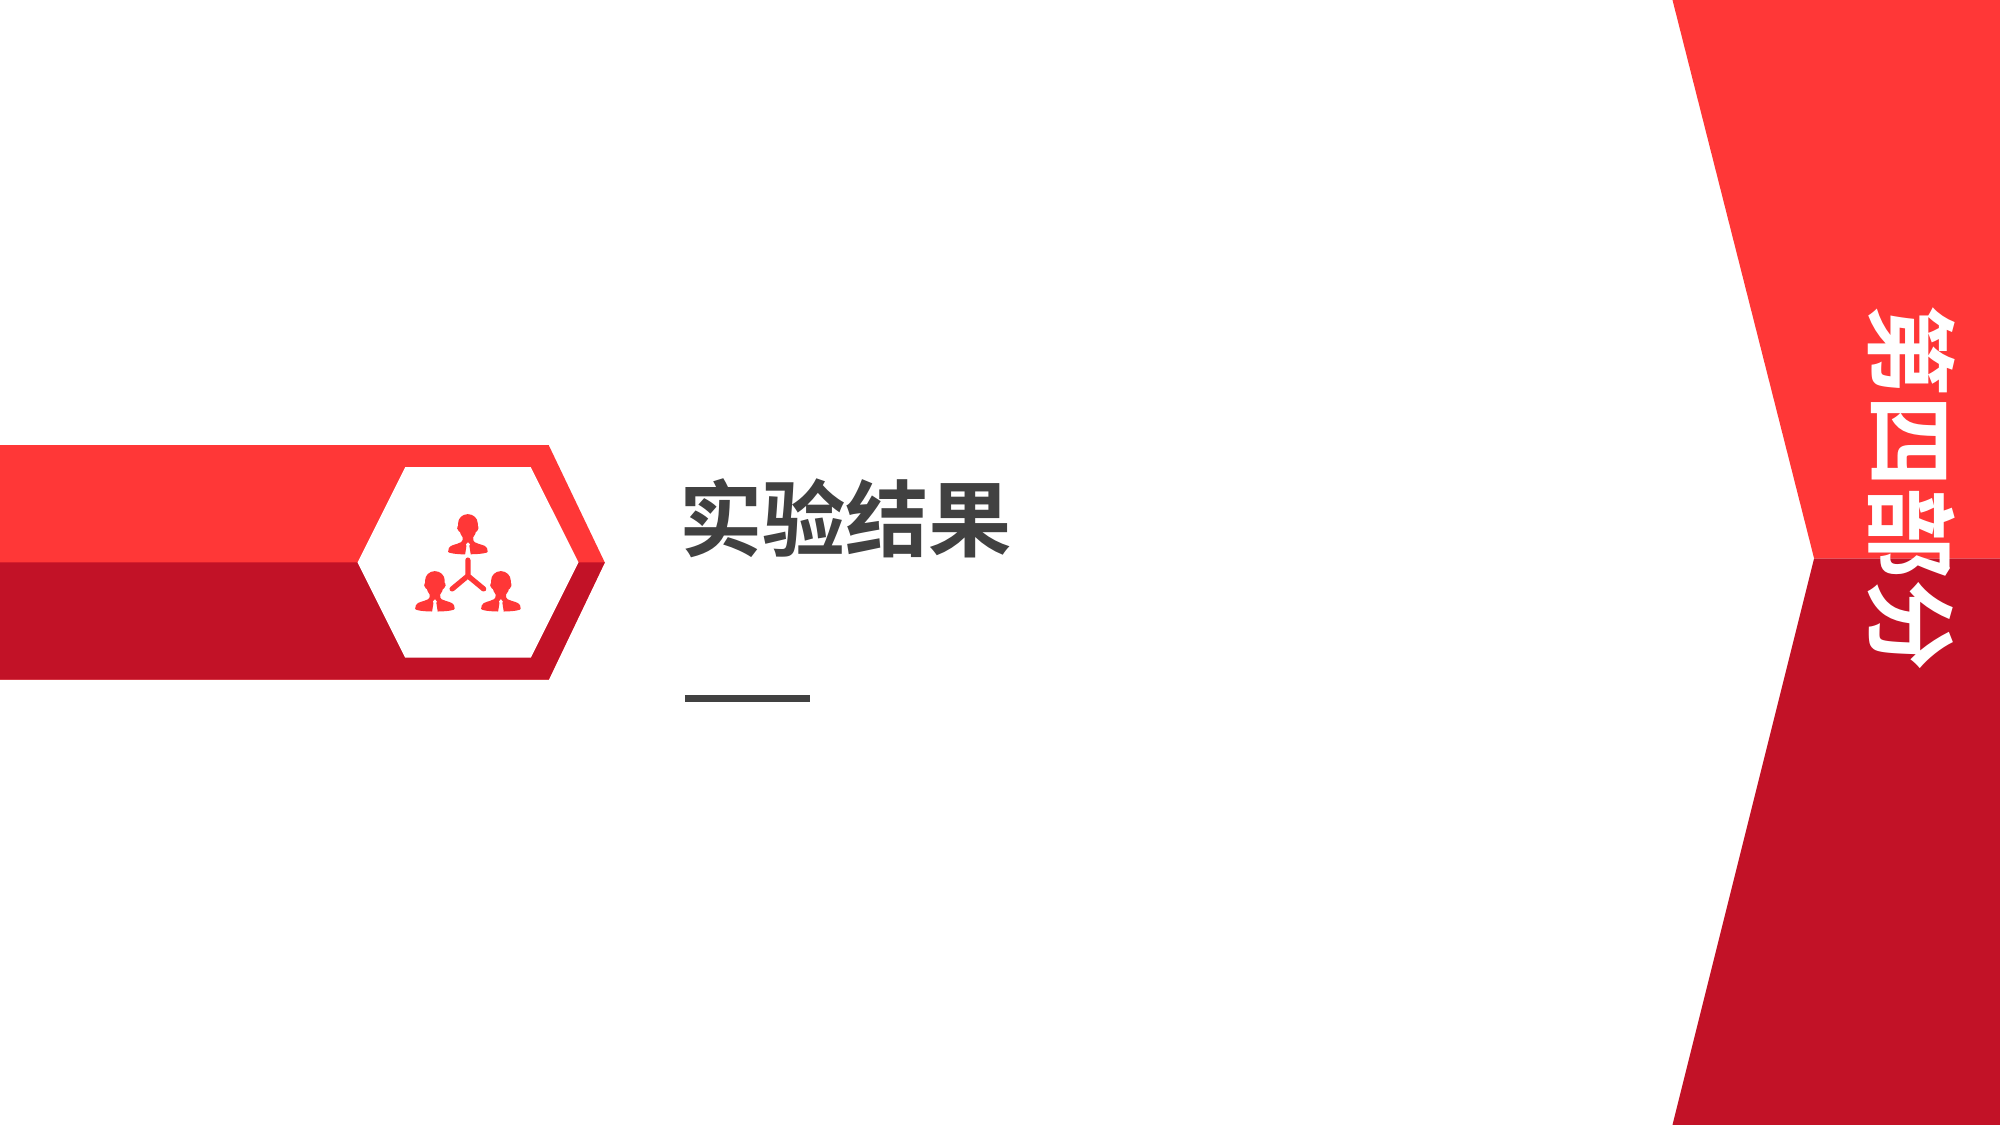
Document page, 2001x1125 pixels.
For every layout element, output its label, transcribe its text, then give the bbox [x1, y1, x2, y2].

text_box 实验结果 [664, 459, 1028, 575]
text_box [1671, 0, 2000, 560]
text_box 第四部分 [1833, 289, 1976, 836]
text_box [0, 445, 605, 680]
text_box [1671, 559, 2000, 1125]
